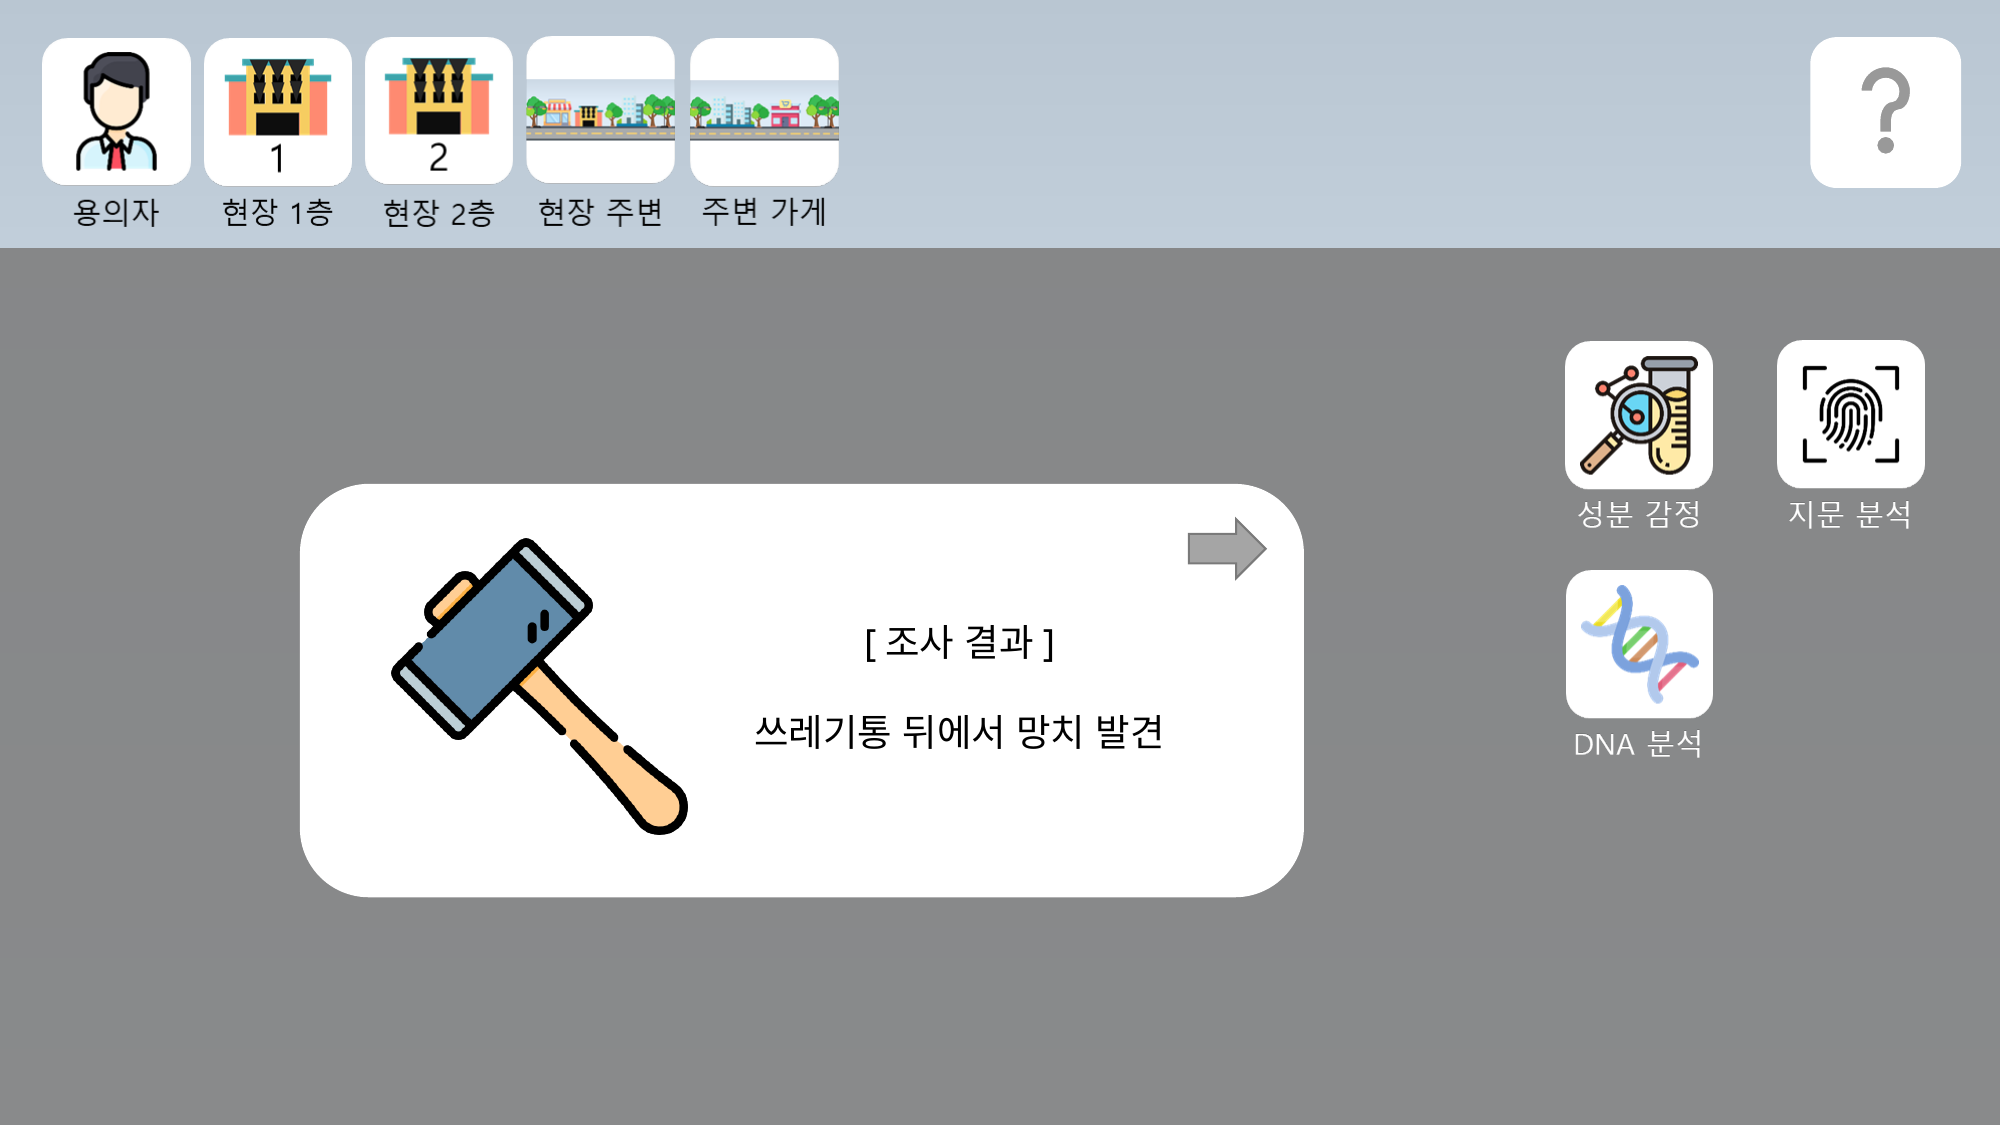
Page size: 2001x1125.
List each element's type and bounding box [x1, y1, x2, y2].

picture [202, 38, 353, 248]
text_box [0, 0, 2000, 247]
text_box [0, 247, 2000, 1125]
picture [689, 38, 841, 247]
picture [1532, 340, 1956, 551]
picture [42, 38, 191, 248]
text_box [1811, 38, 1960, 187]
picture [364, 37, 514, 249]
picture [391, 538, 688, 835]
picture [526, 36, 677, 248]
text_box [299, 483, 1304, 898]
picture [1532, 570, 1744, 779]
